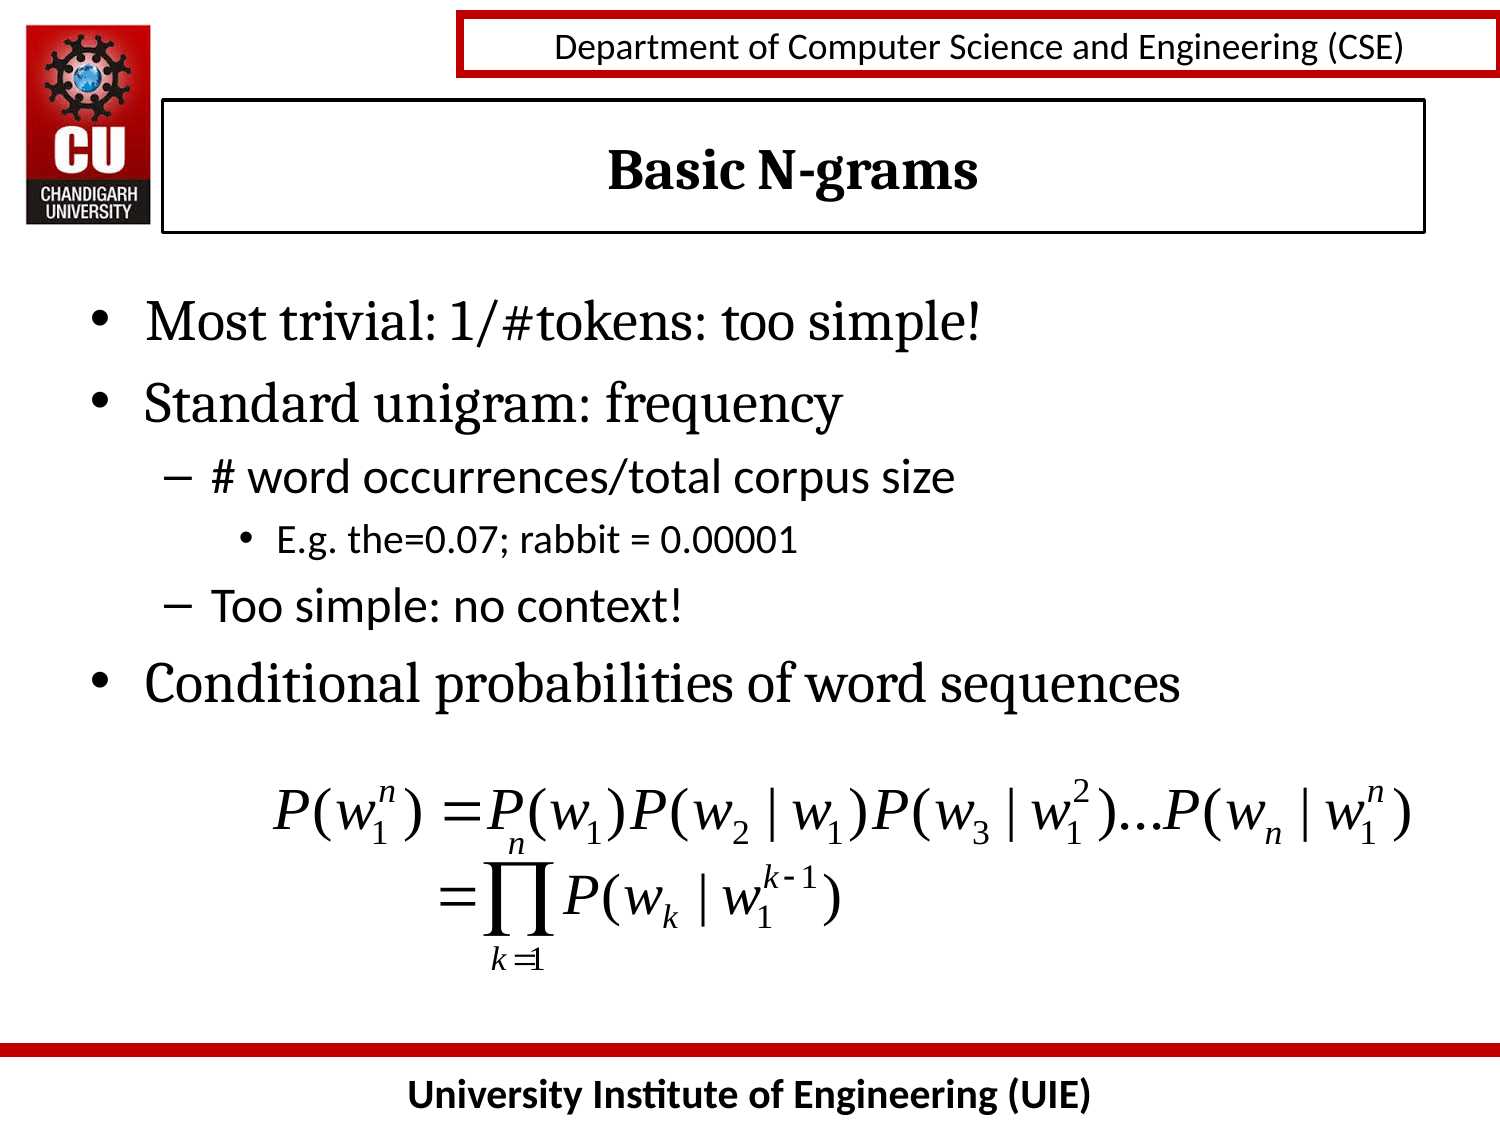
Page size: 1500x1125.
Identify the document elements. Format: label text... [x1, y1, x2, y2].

text_box Most trivial: 1/#tokens: too simple! Standard unigram: frequency # word occurrences/total corpus size E.g. the=0.07; rabbit = 0.00001 Too simple: no context! Conditional probabilities of word sequences [74, 275, 1363, 738]
text_box Basic N-grams [162, 99, 1425, 233]
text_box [262, 764, 1426, 860]
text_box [424, 816, 851, 983]
picture [25, 24, 151, 225]
